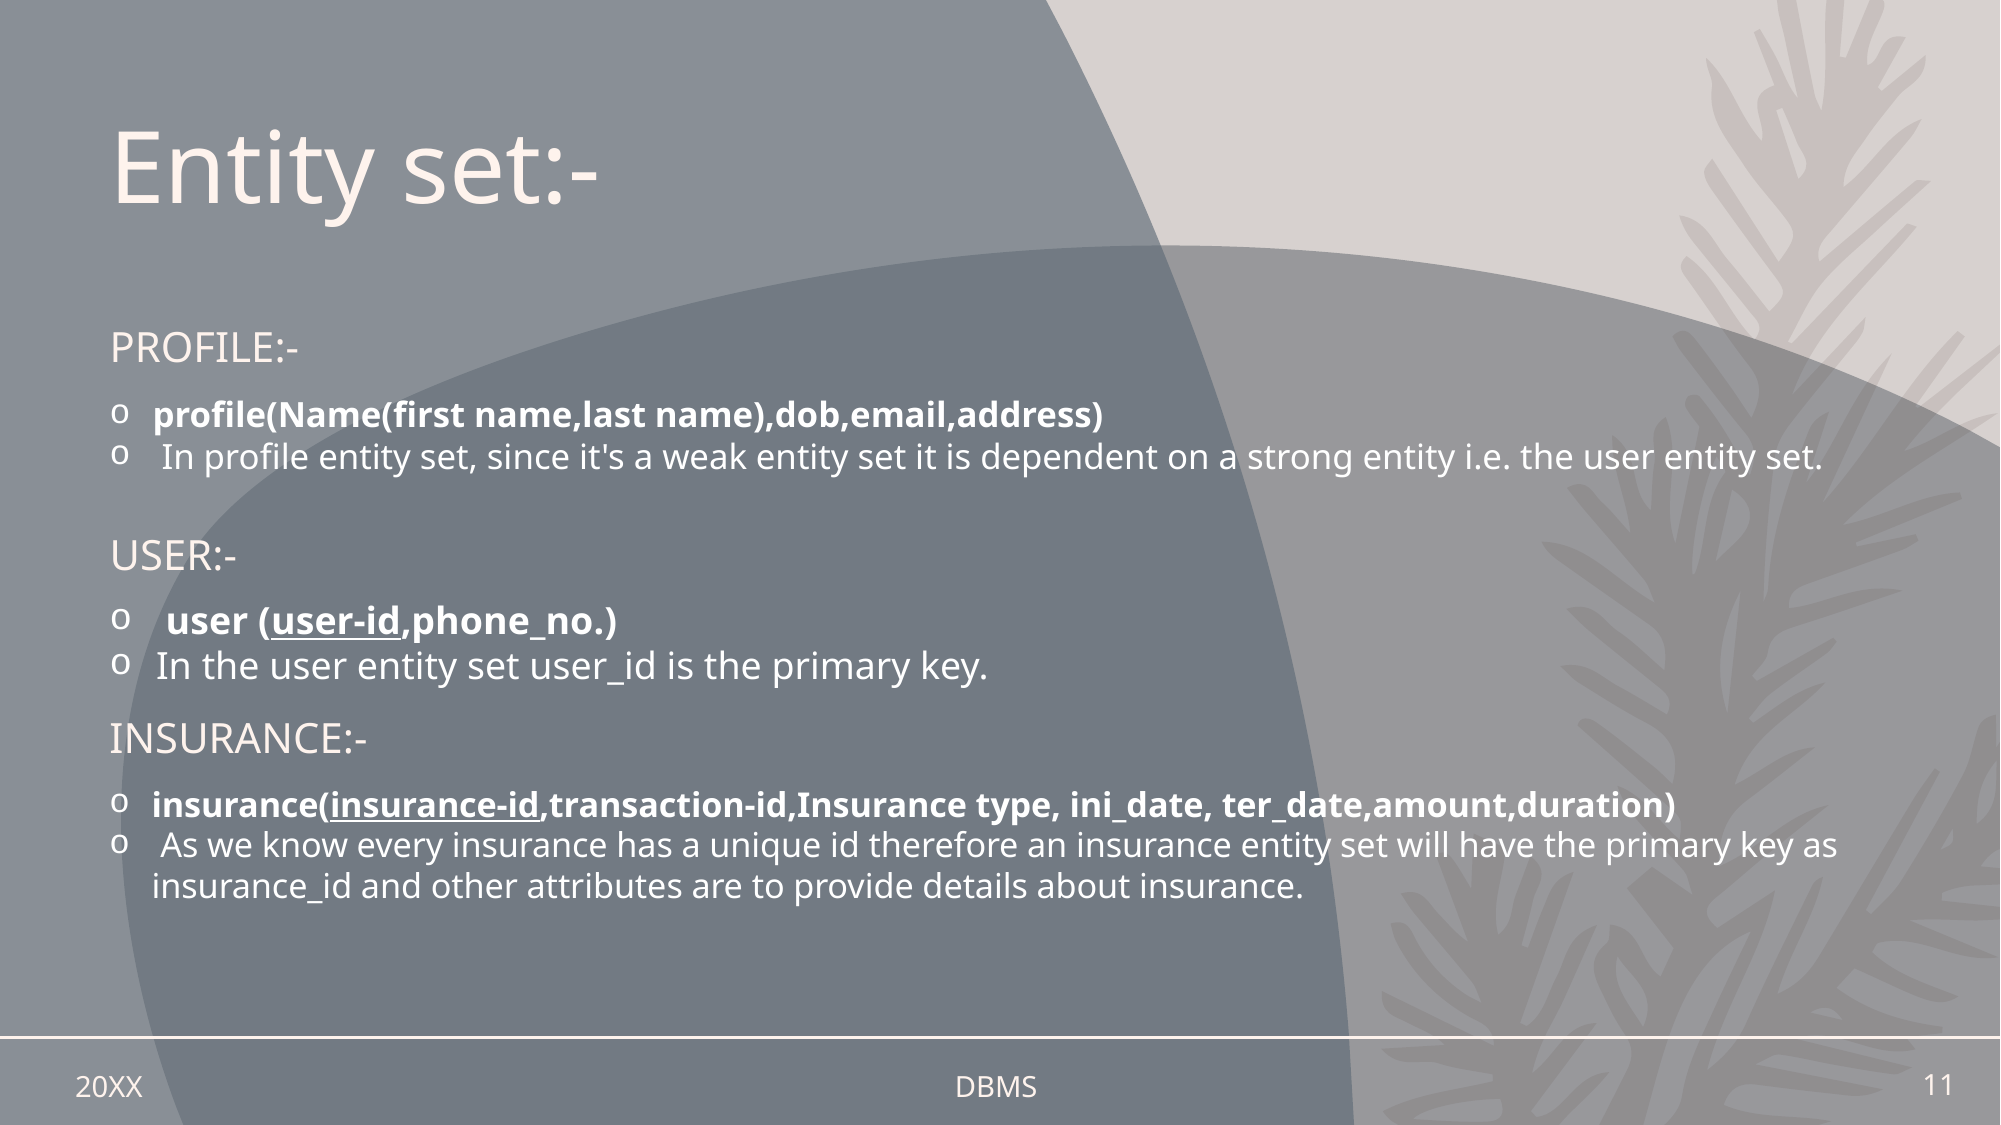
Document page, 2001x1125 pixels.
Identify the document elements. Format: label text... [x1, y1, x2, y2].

slide_number 20XX [60, 1060, 222, 1112]
title Entity set:- [94, 115, 1820, 227]
list user:- [94, 520, 1155, 587]
list profile:- [94, 313, 1155, 380]
footer DBMS [717, 1060, 1282, 1112]
slide_number 11 [1808, 1060, 1971, 1112]
text_box insurance(insurance-id,transaction-id,Insurance type, ini_date, ter_date,amount,duration) As we know every insurance has a unique id therefore an insurance entity set will have the primary key as insurance_id and other attributes are to provide details about insurance. [94, 775, 1878, 956]
list user (user-id,phone_no.) In the user entity set user_id is the primary key. [94, 589, 1878, 701]
text_box Insurance:- [94, 704, 1155, 771]
list profile(Name(first name,last name),dob,email,address) In profile entity set, since it's a weak entity set it is dependent on a strong entity i.e. the user entity set. [94, 385, 1878, 566]
